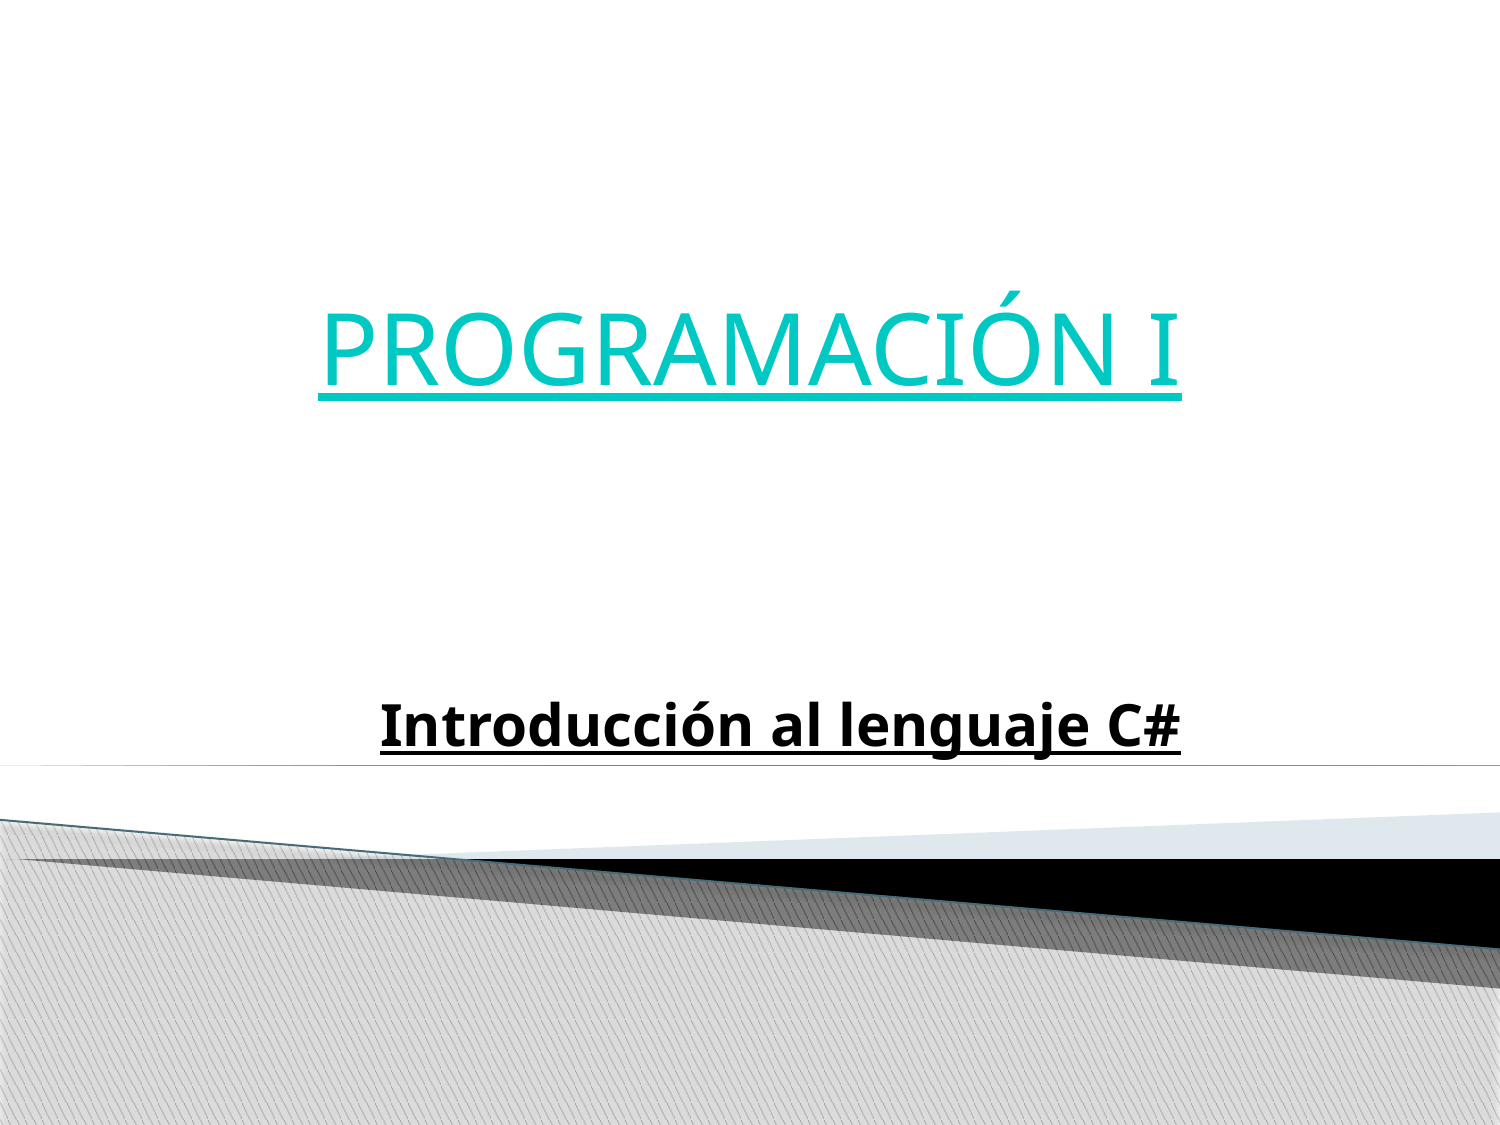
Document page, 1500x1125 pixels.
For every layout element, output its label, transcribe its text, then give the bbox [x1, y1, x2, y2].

text_box Programación I [112, 129, 1388, 430]
picture [5, 859, 1500, 989]
text_box Introducción al lenguaje C# [365, 680, 1196, 766]
